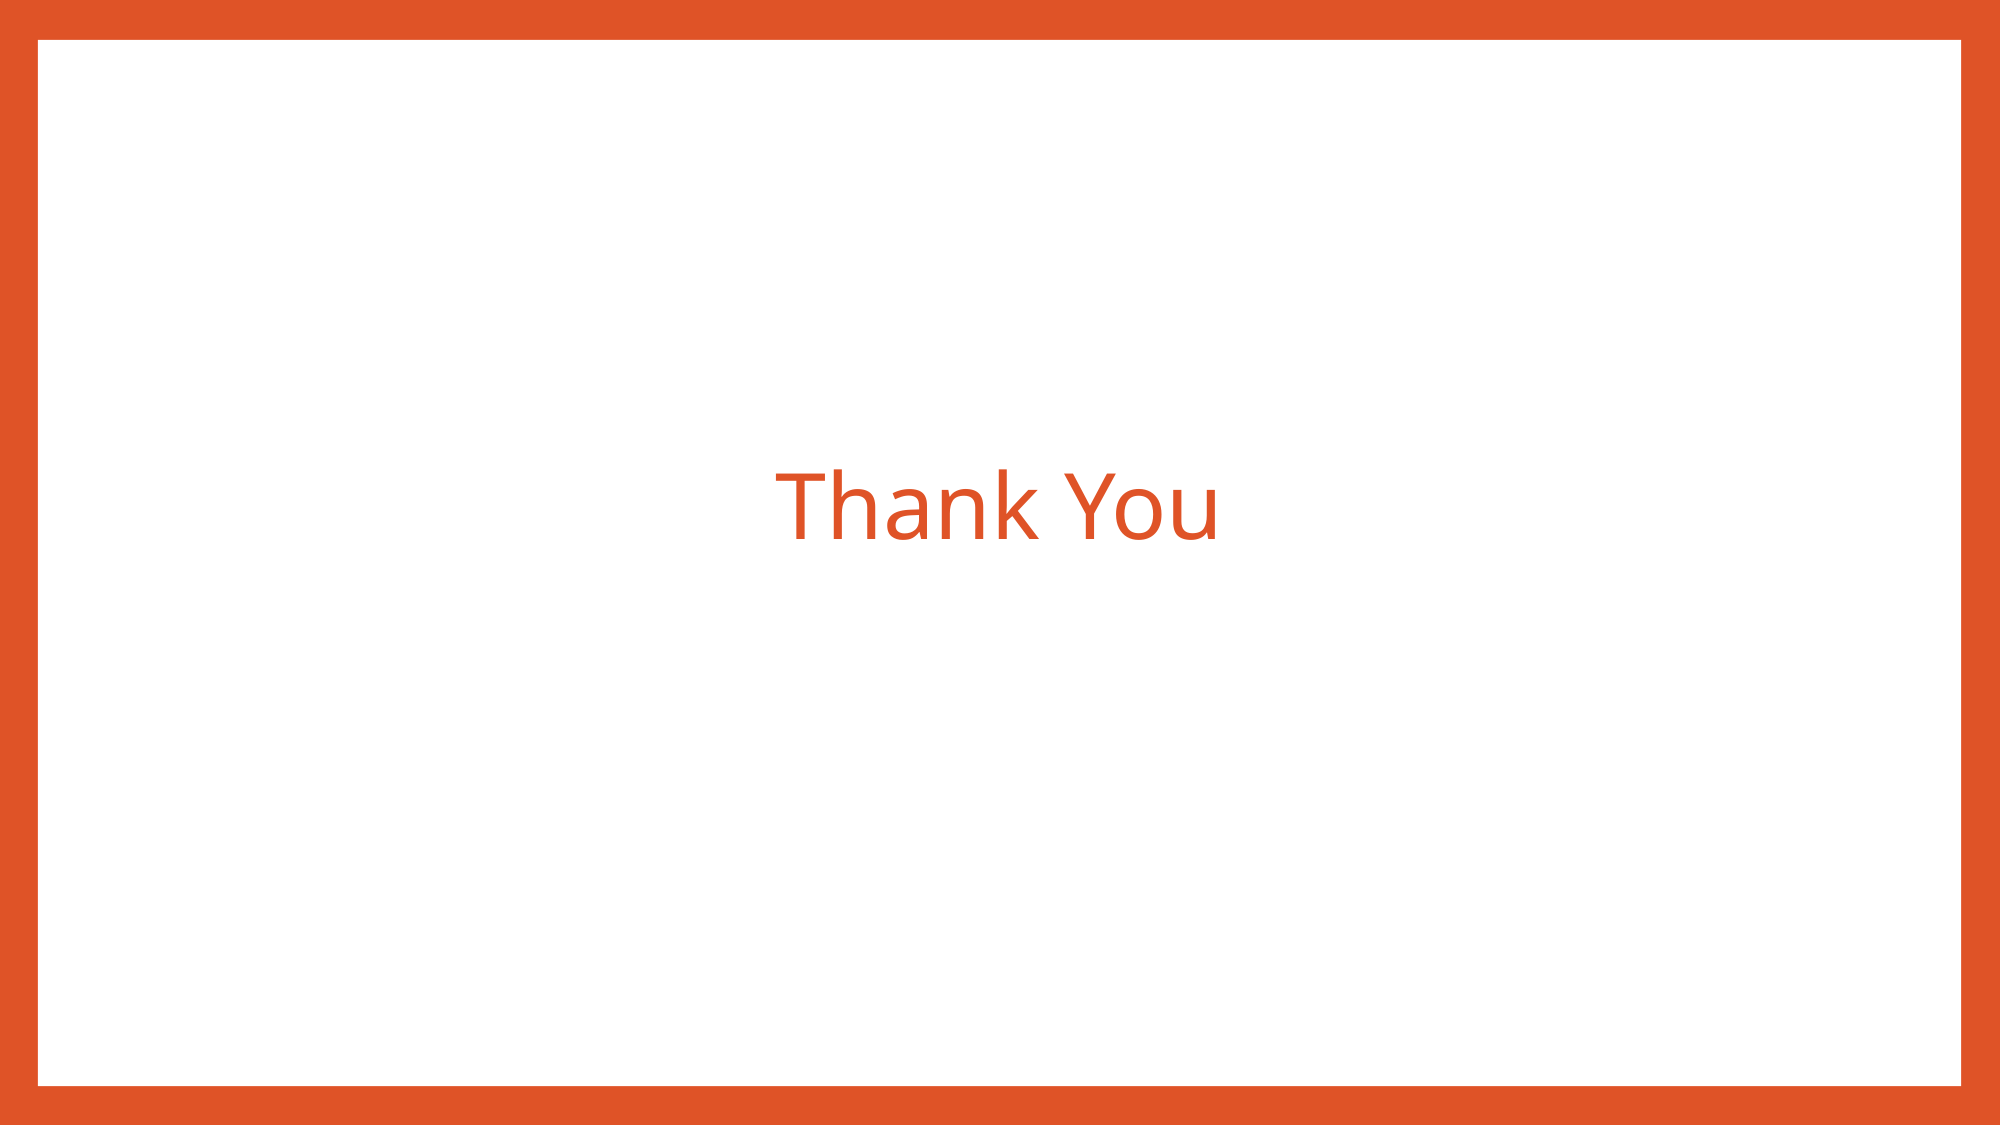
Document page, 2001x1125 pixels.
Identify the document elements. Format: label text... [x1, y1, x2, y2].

title Thank You [189, 398, 1810, 622]
